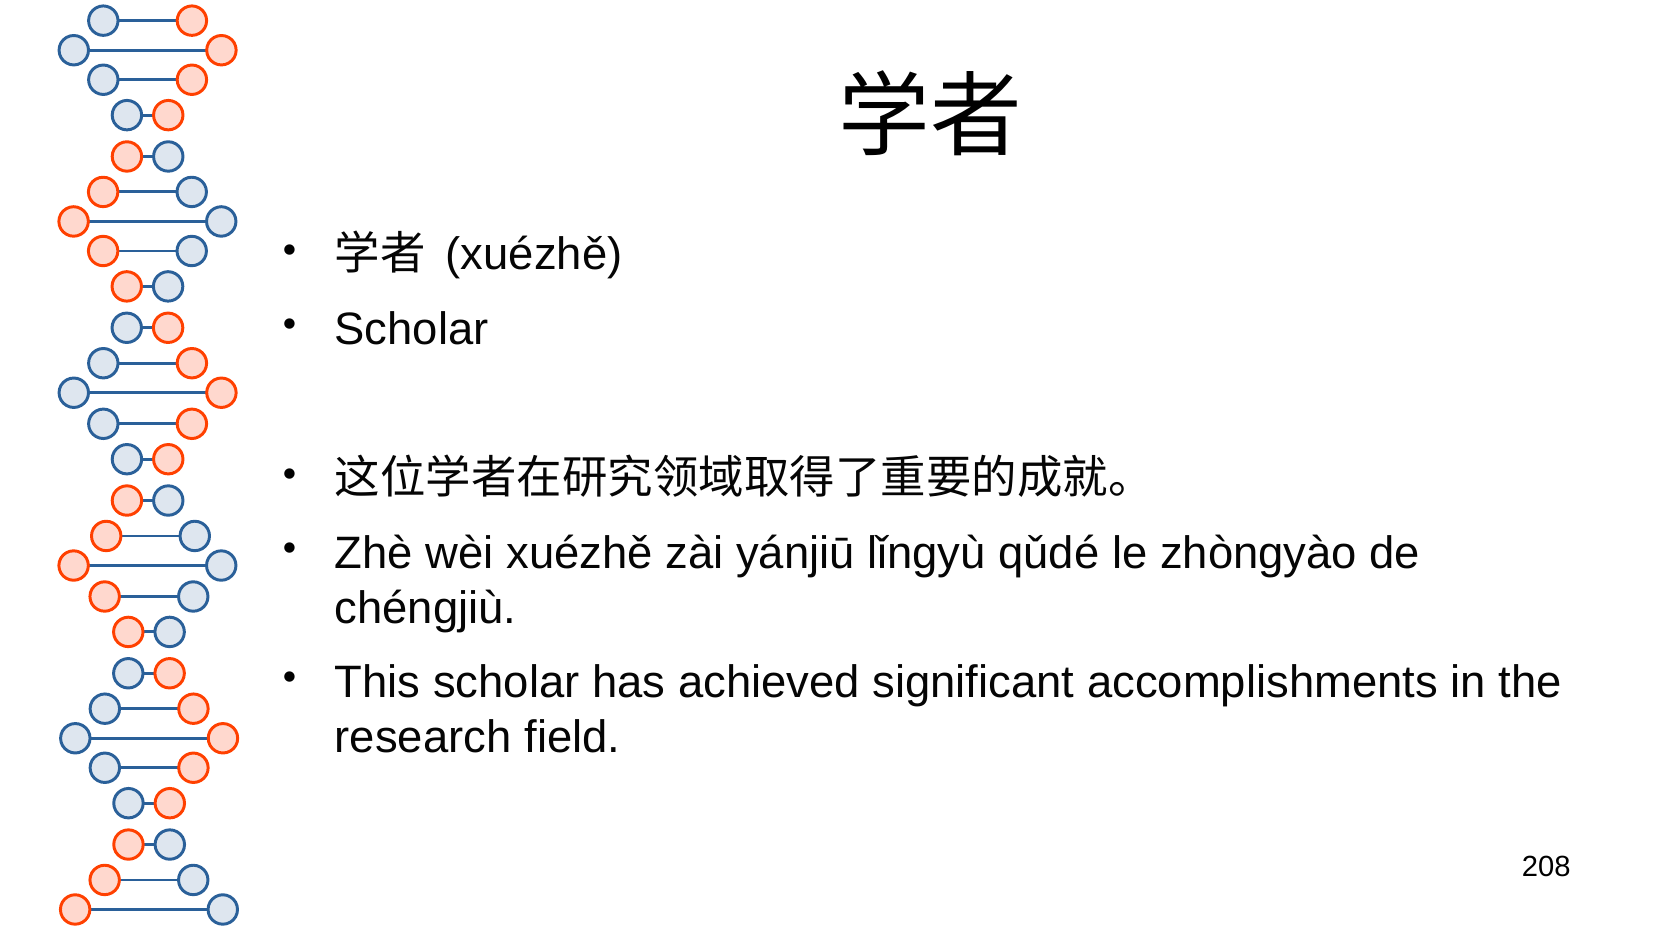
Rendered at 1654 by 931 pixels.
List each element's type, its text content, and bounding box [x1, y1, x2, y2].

slide_number 208 [1185, 847, 1571, 912]
list 学者 (xuézhě) Scholar 这位学者在研究领域取得了重要的成就。 Zhè wèi xuézhě zài yánjiū lǐngyù qǔdé le zhòngyào de chéngjiù. This scholar has achieved significant accomplishments in the research field. [265, 224, 1595, 764]
title 学者 [265, 35, 1595, 189]
